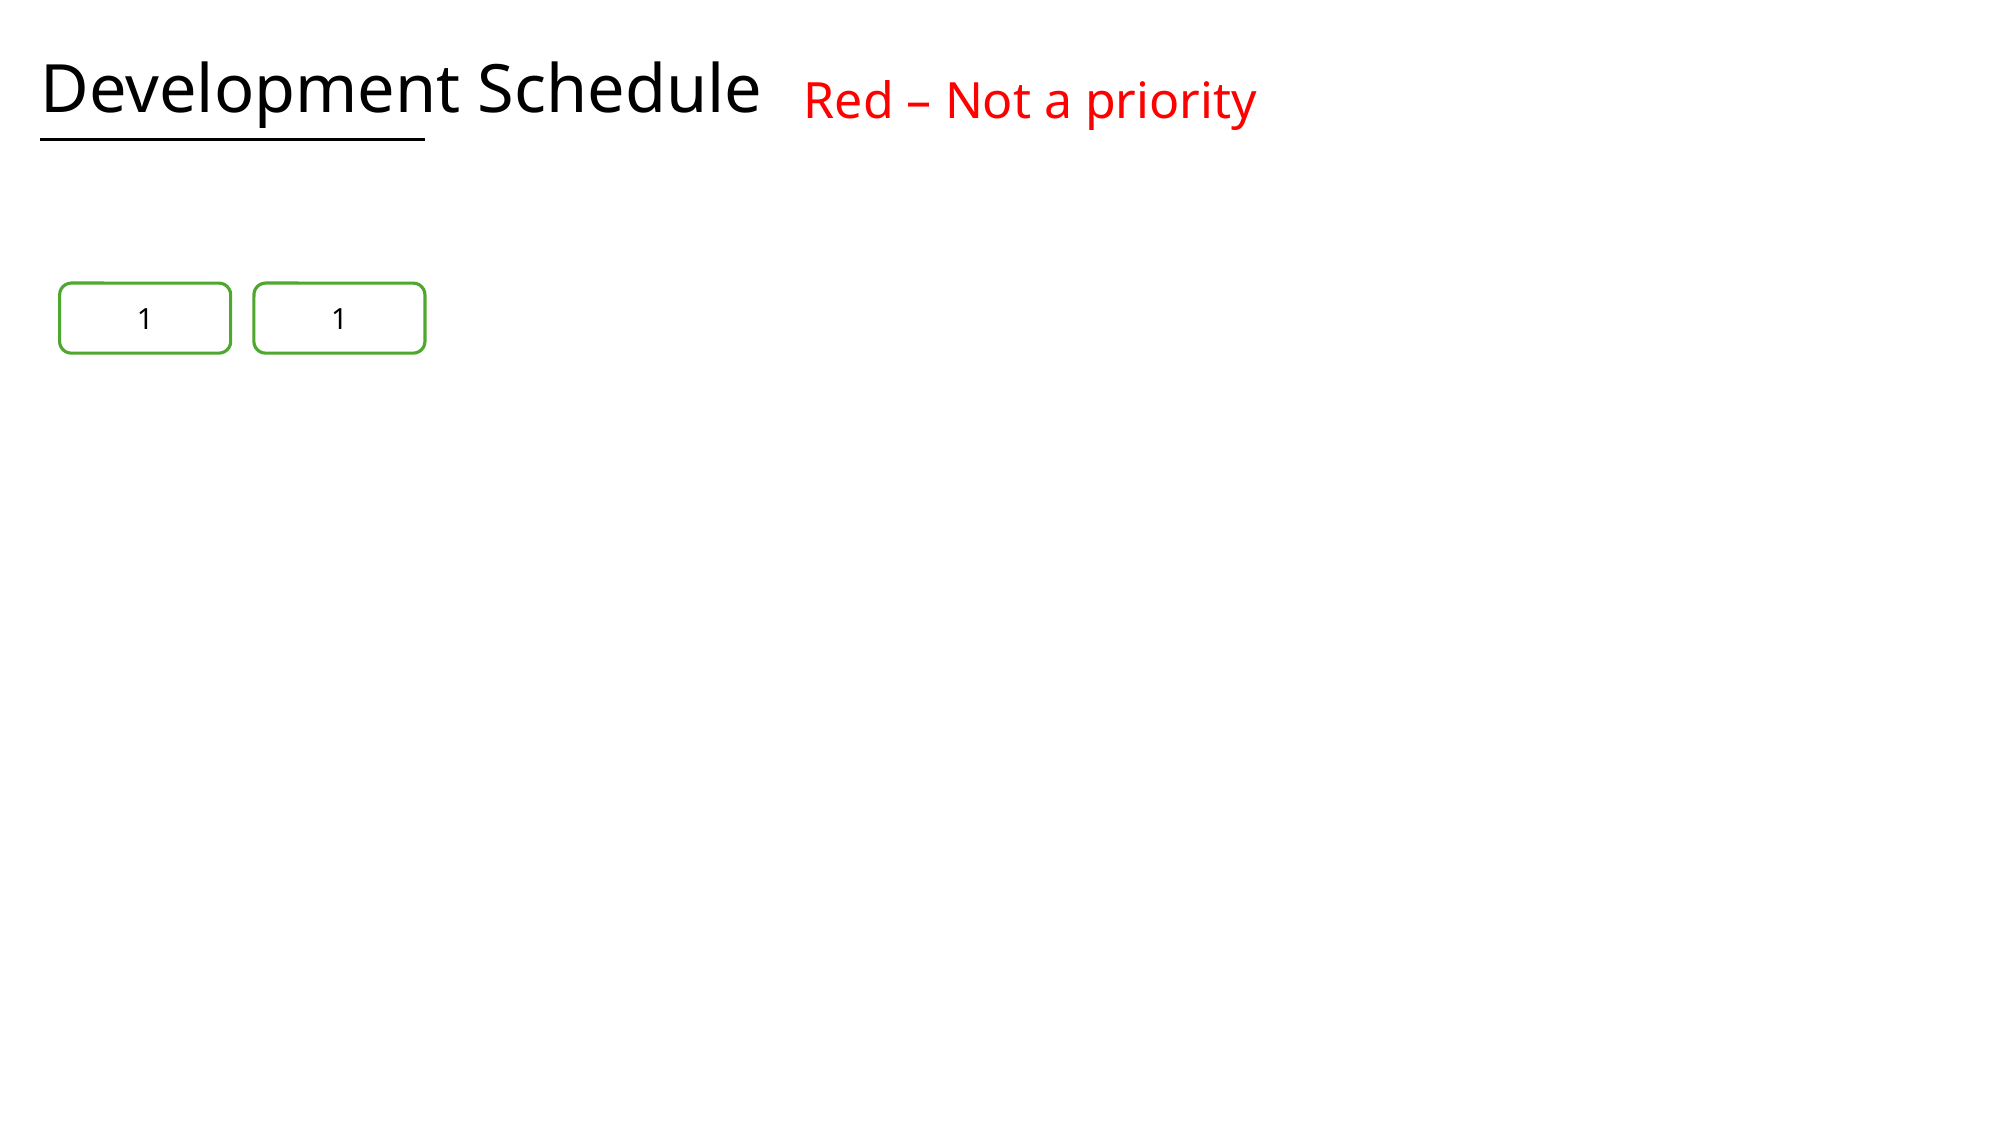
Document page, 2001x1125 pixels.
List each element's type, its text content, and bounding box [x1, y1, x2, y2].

text_box 1 [252, 281, 427, 355]
text_box Development Schedule [25, 18, 1751, 163]
text_box 1 [58, 281, 233, 355]
text_box Red – Not a priority [788, 41, 1437, 163]
